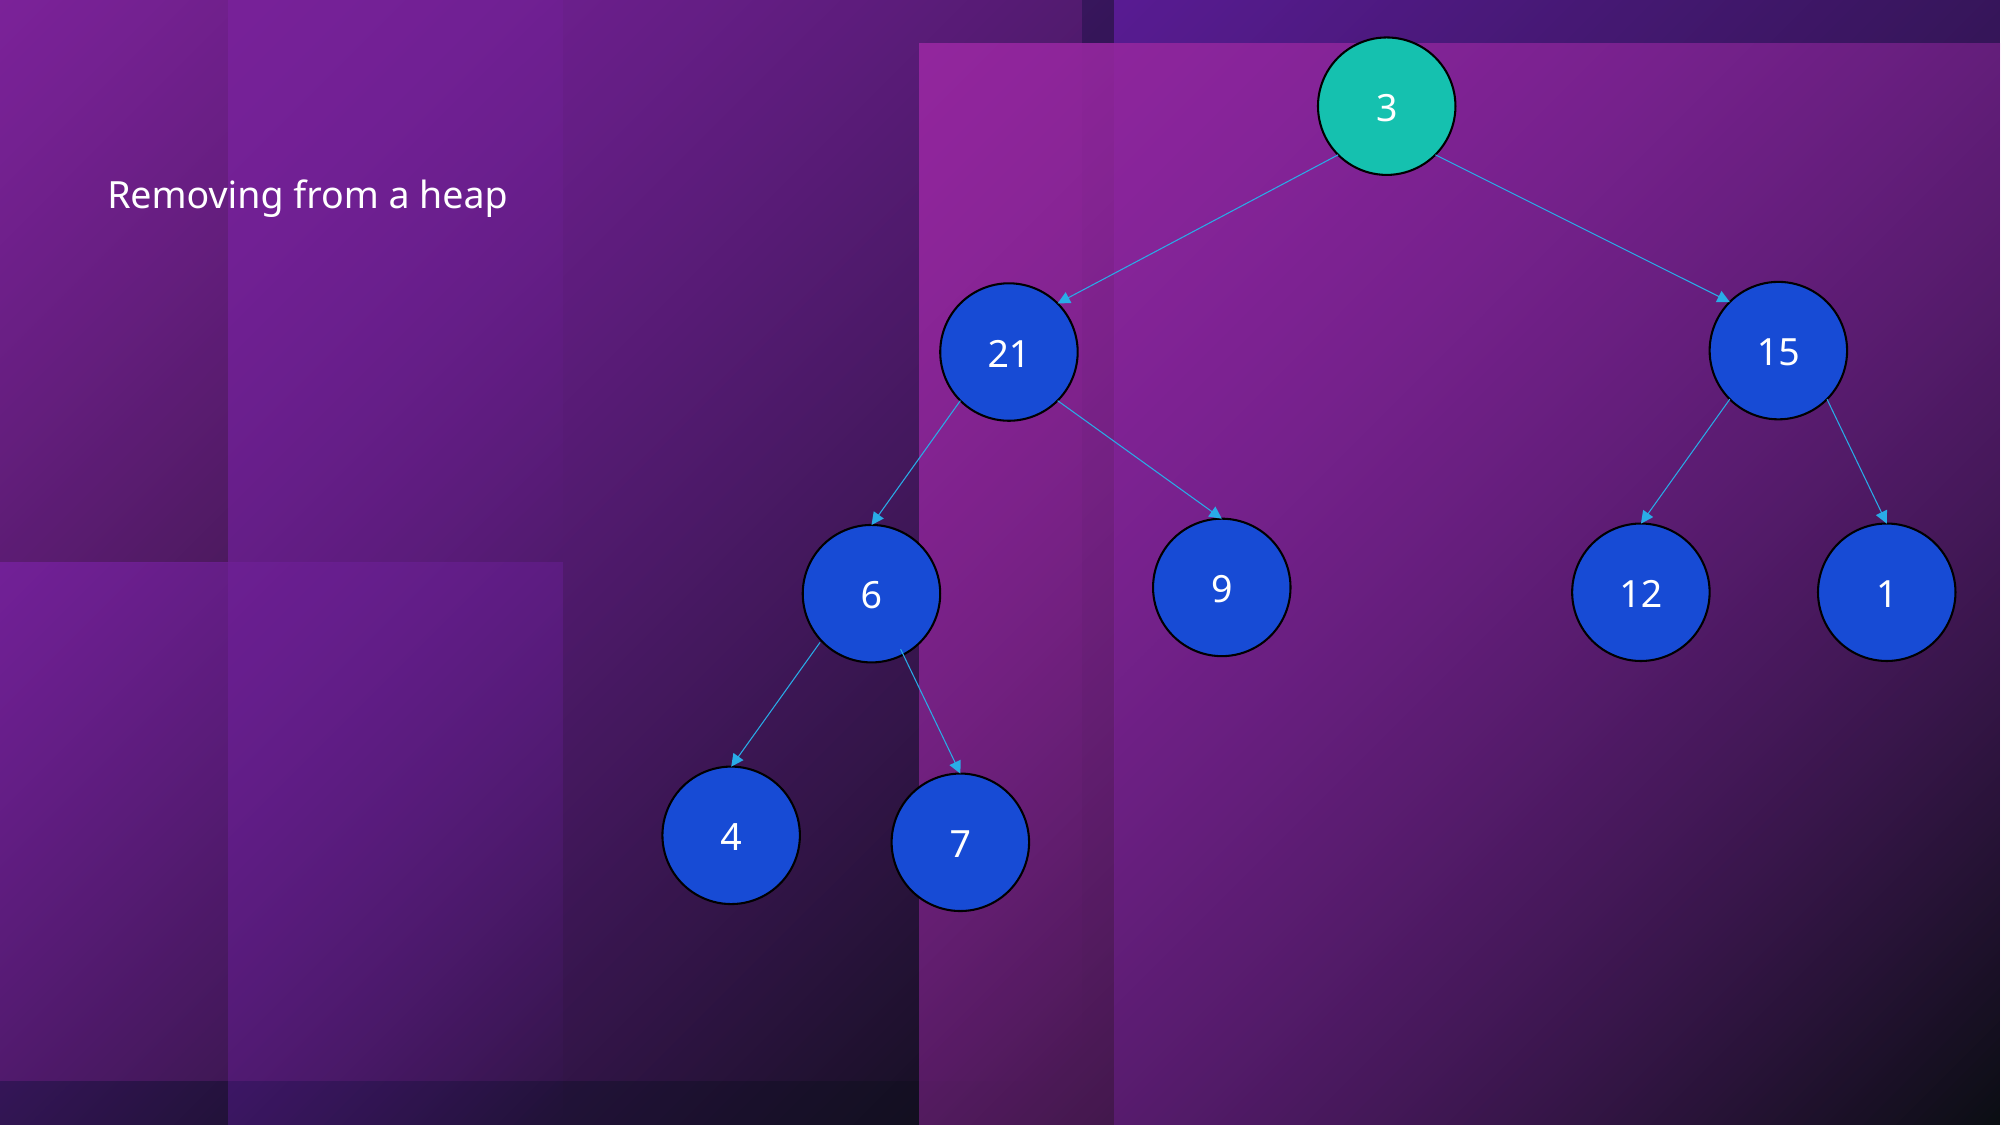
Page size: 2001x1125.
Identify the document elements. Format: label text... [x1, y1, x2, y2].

text_box 1 [1816, 522, 1957, 663]
text_box 9 [1152, 517, 1292, 658]
text_box Removing from a heap [92, 163, 524, 224]
text_box 7 [890, 772, 1031, 913]
text_box 12 [1571, 522, 1711, 663]
text_box 4 [661, 765, 801, 906]
text_box 21 [939, 282, 1079, 422]
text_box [1640, 399, 1730, 524]
text_box 6 [801, 523, 942, 664]
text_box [1435, 154, 1730, 303]
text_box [1057, 154, 1339, 304]
text_box 15 [1708, 280, 1849, 421]
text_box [871, 400, 961, 525]
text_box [1057, 400, 1222, 519]
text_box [900, 649, 961, 774]
text_box 3 [1316, 36, 1457, 176]
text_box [1827, 399, 1887, 524]
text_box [731, 642, 821, 767]
